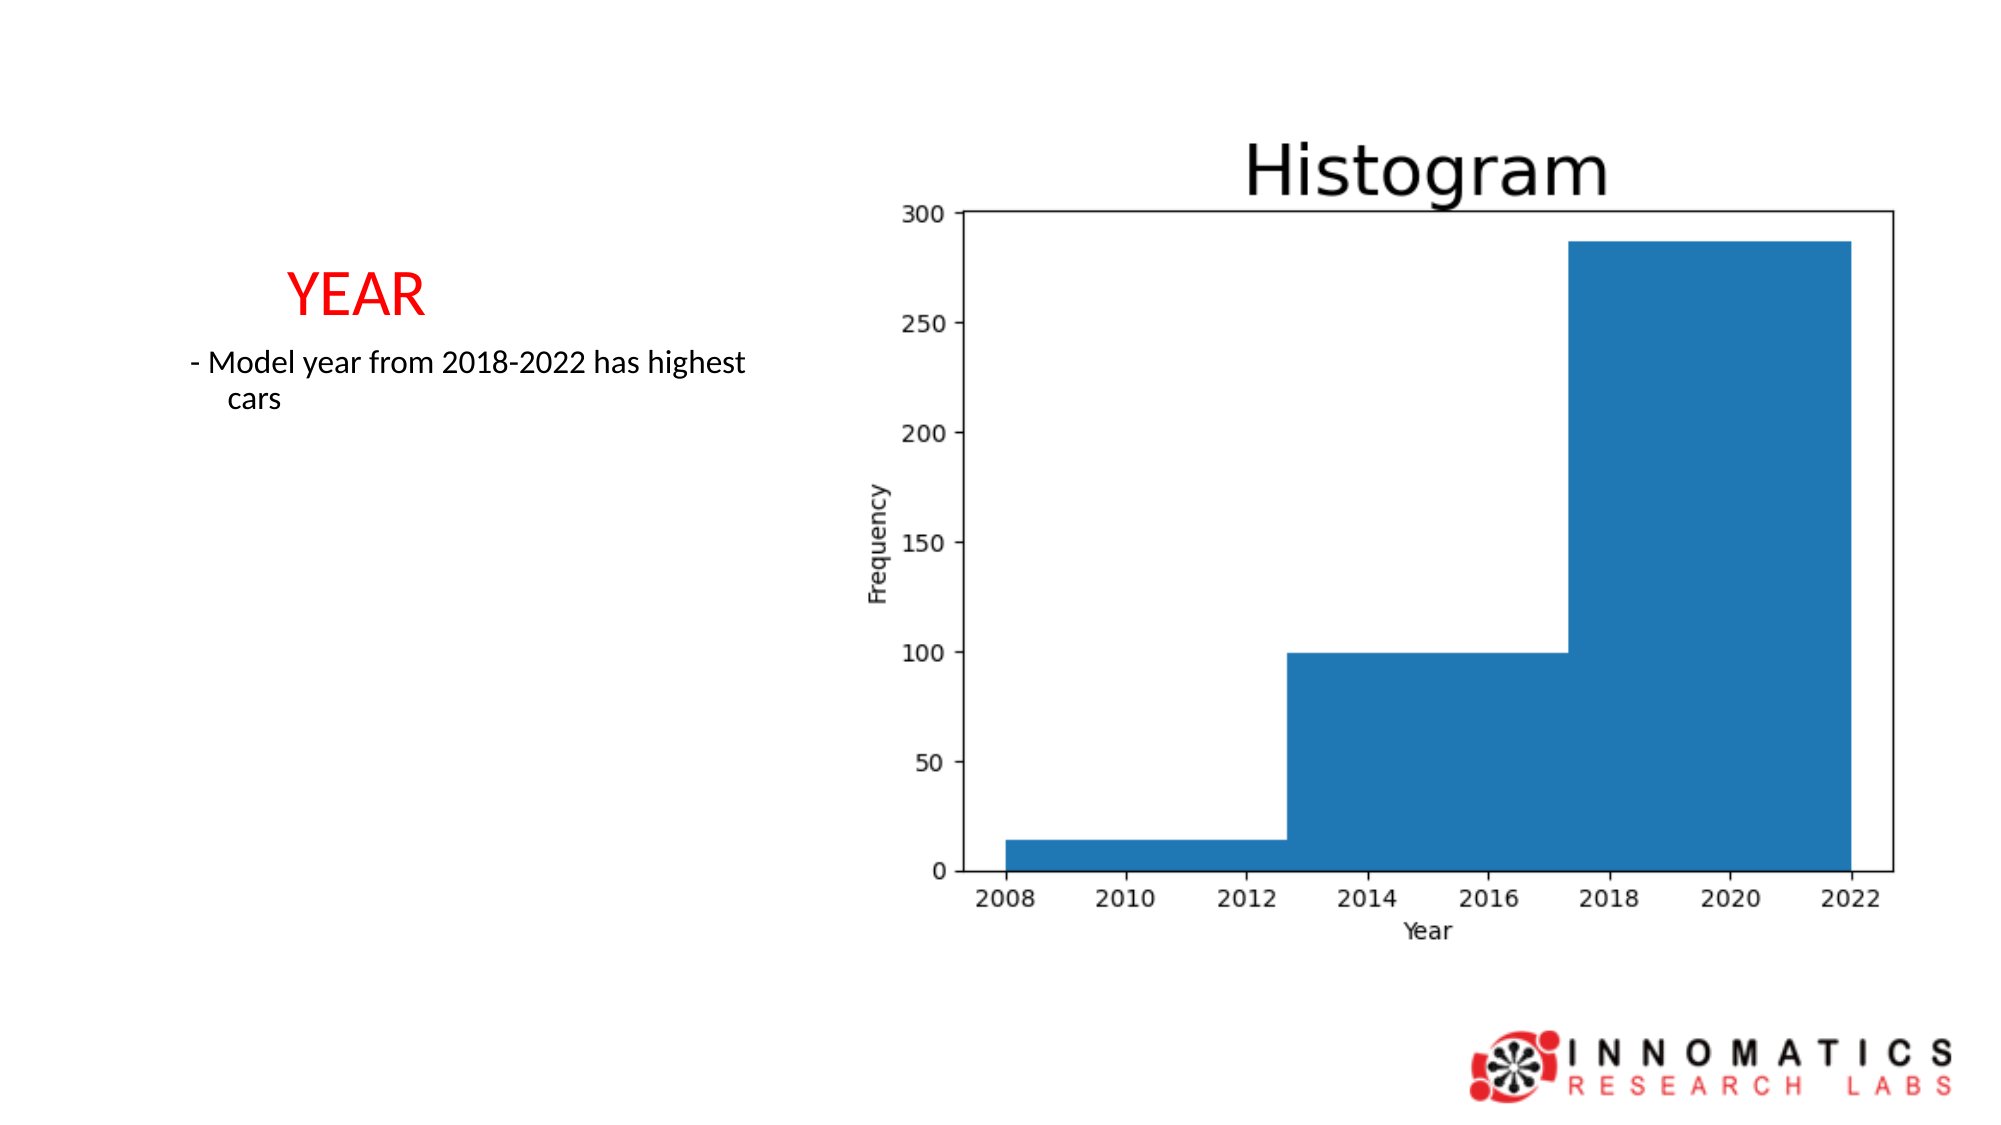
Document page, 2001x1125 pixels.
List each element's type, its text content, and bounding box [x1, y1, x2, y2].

picture [850, 125, 1910, 962]
title YEAR [137, 75, 783, 337]
list - Model year from 2018-2022 has highest cars [137, 337, 783, 963]
picture [1445, 1014, 1975, 1125]
